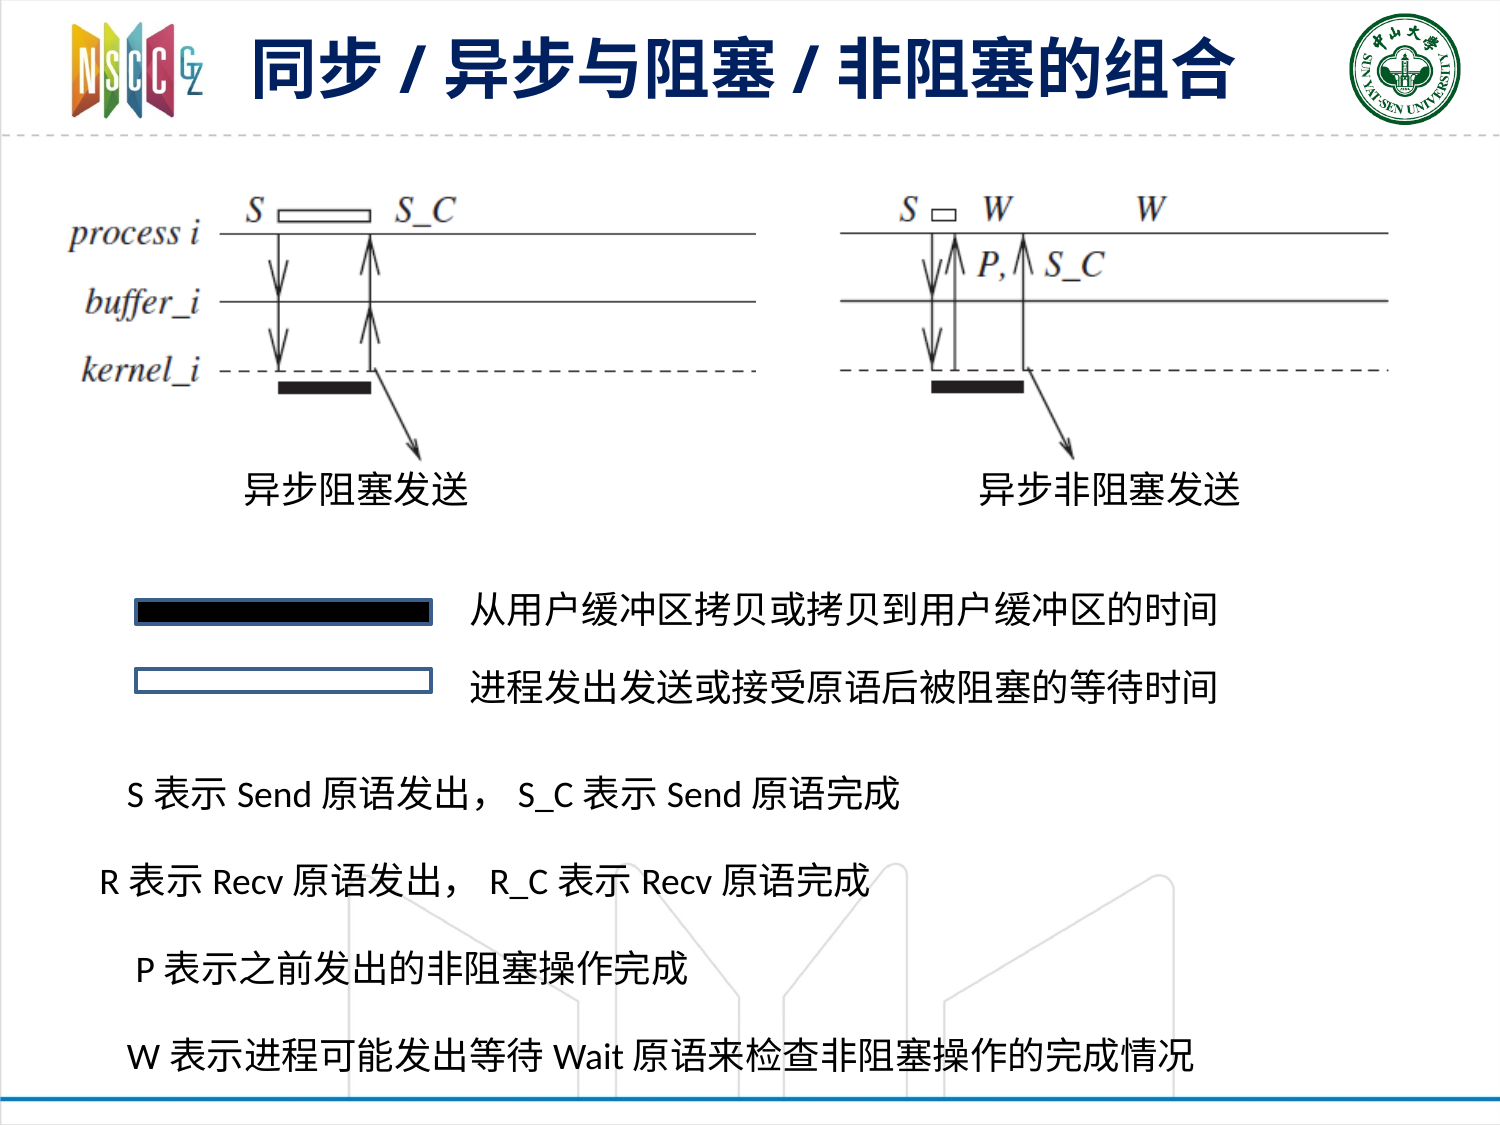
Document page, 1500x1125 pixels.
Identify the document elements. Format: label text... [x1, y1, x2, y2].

text_box 进程发出发送或接受原语后被阻塞的等待时间 [454, 656, 1247, 717]
text_box 异步阻塞发送 [229, 472, 484, 519]
text_box 异步非阻塞发送 [964, 474, 1257, 519]
text_box W表示进程可能发出等待Wait原语来检查非阻塞操作的完成情况 [112, 1024, 1258, 1085]
text_box [134, 667, 433, 694]
text_box P表示之前发出的非阻塞操作完成 [120, 937, 704, 997]
picture [0, 0, 1500, 1125]
slide_number [1144, 1042, 1495, 1103]
text_box 从用户缓冲区拷贝或拷贝到用户缓冲区的时间 [454, 578, 1247, 639]
text_box 同步/异步与阻塞/非阻塞的组合 [235, 18, 1324, 114]
text_box S表示Send原语发出，S_C表示Send原语完成 [112, 762, 944, 823]
text_box [134, 598, 433, 626]
text_box R表示Recv原语发出，R_C表示Recv原语完成 [84, 849, 887, 910]
